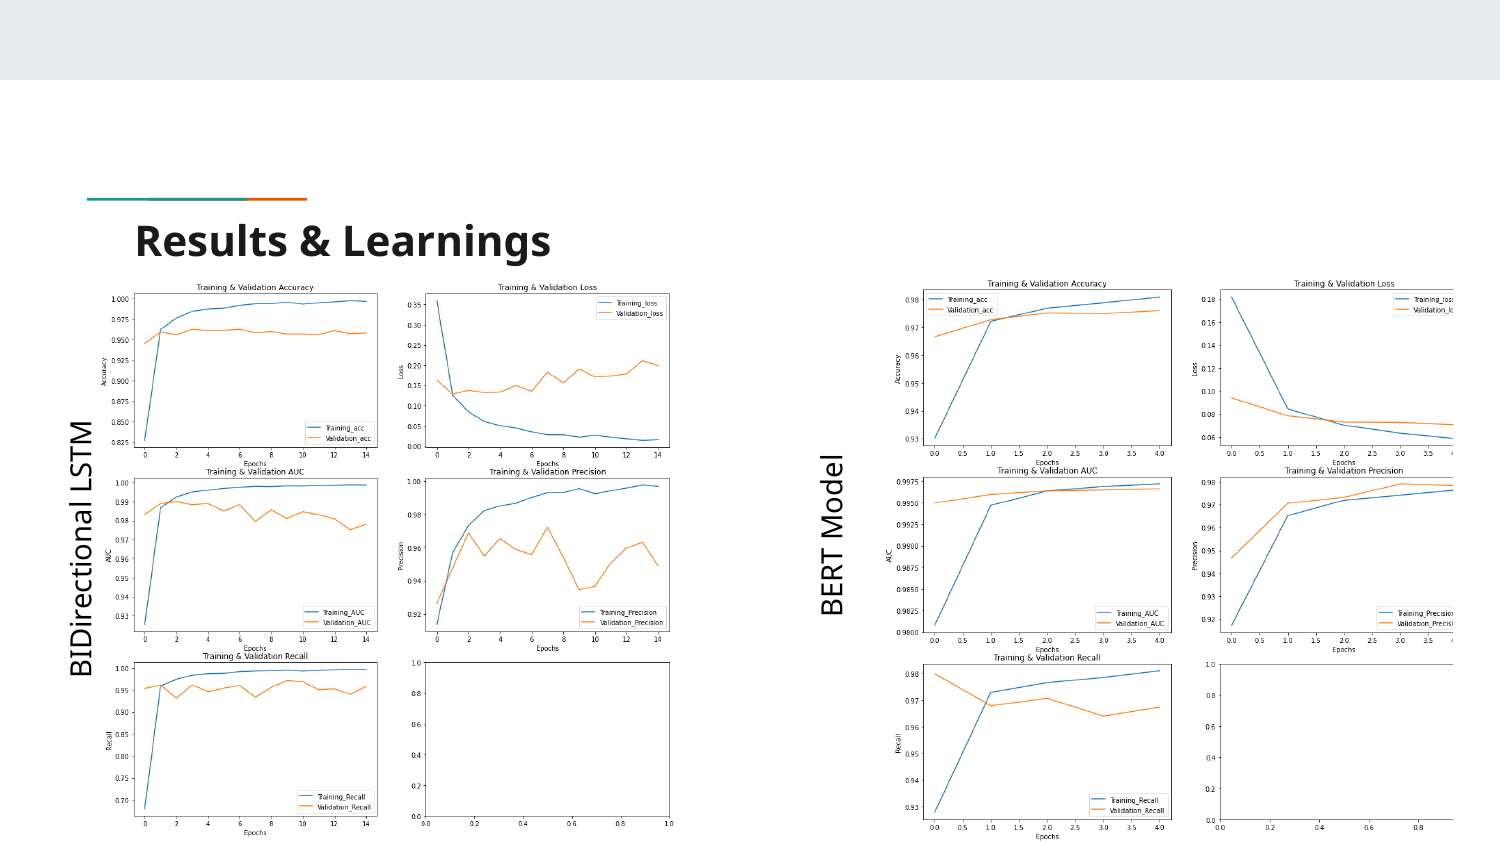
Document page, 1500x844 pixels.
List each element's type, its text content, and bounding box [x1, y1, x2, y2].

picture [858, 274, 1454, 844]
text_box BERT Model [798, 389, 853, 683]
picture [97, 279, 679, 840]
title Results & Learnings [119, 195, 1381, 284]
text_box BIDirectional LSTM [47, 370, 92, 729]
